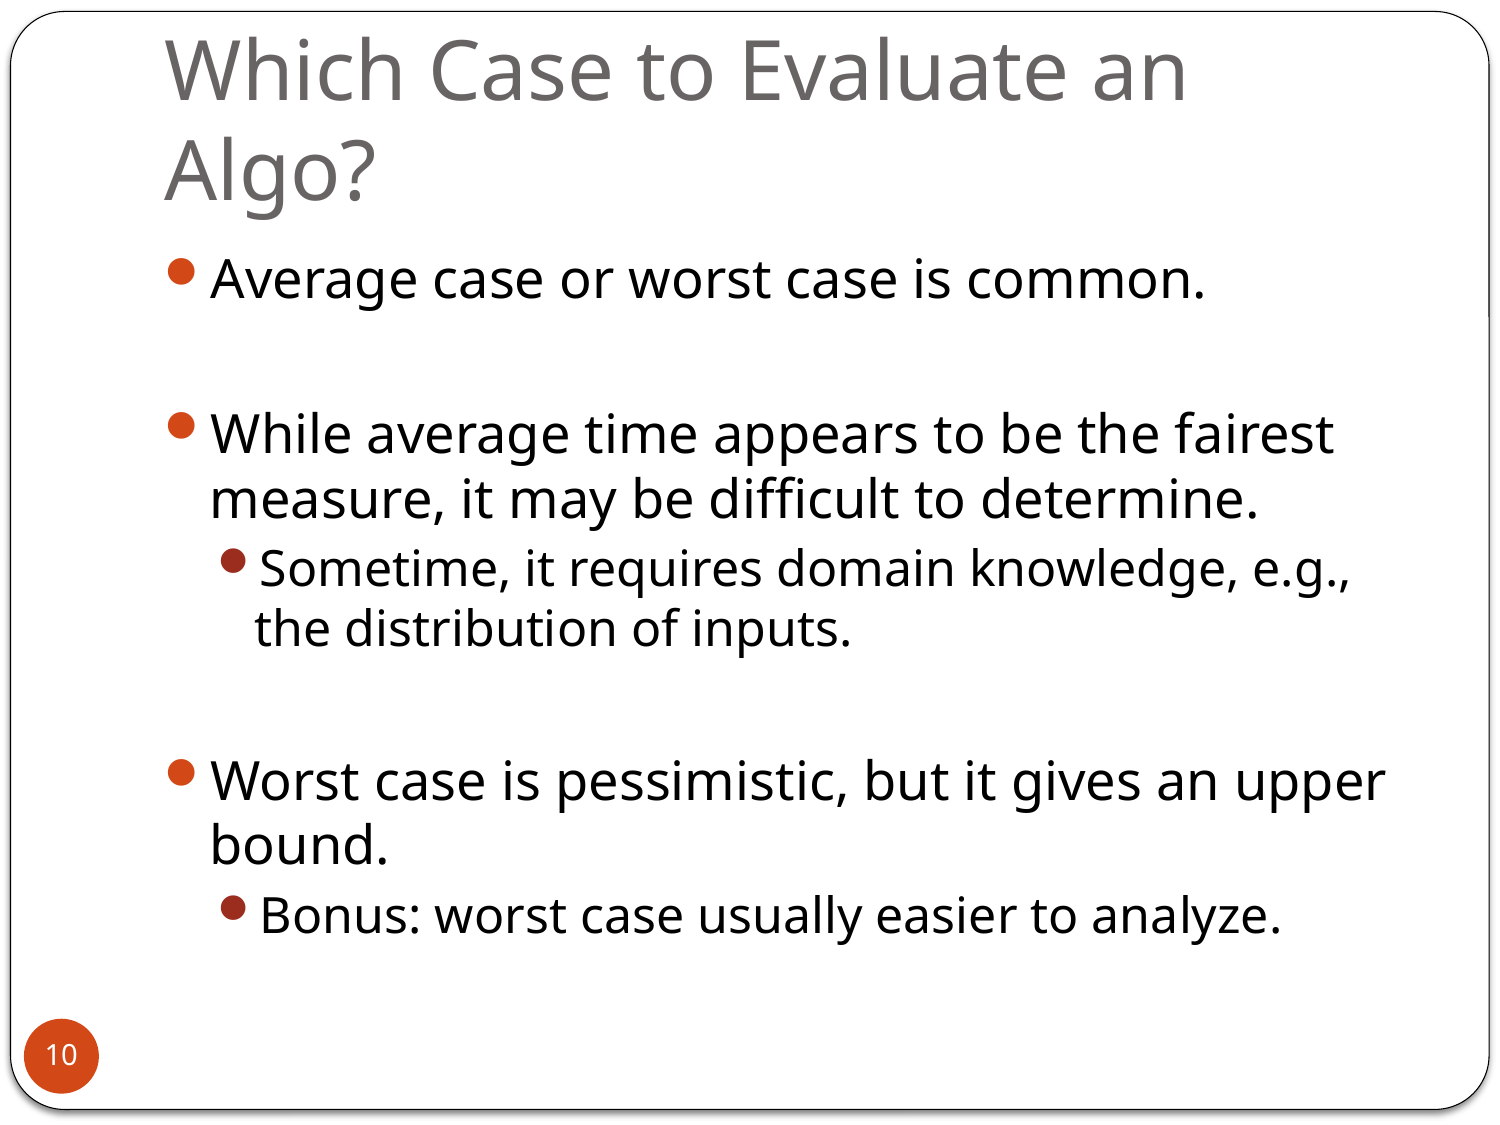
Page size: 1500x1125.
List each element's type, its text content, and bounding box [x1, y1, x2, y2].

slide_number 10 [23, 1018, 99, 1094]
list Average case or worst case is common. While average time appears to be the fairest measure, it may be difficult to determine. Sometime, it requires domain knowledge, e.g., the distribution of inputs. Worst case is pessimistic, but it gives an upper bound. Bonus: worst case usually easier to analyze. [150, 237, 1425, 988]
title Which Case to Evaluate an Algo? [150, 45, 1425, 233]
